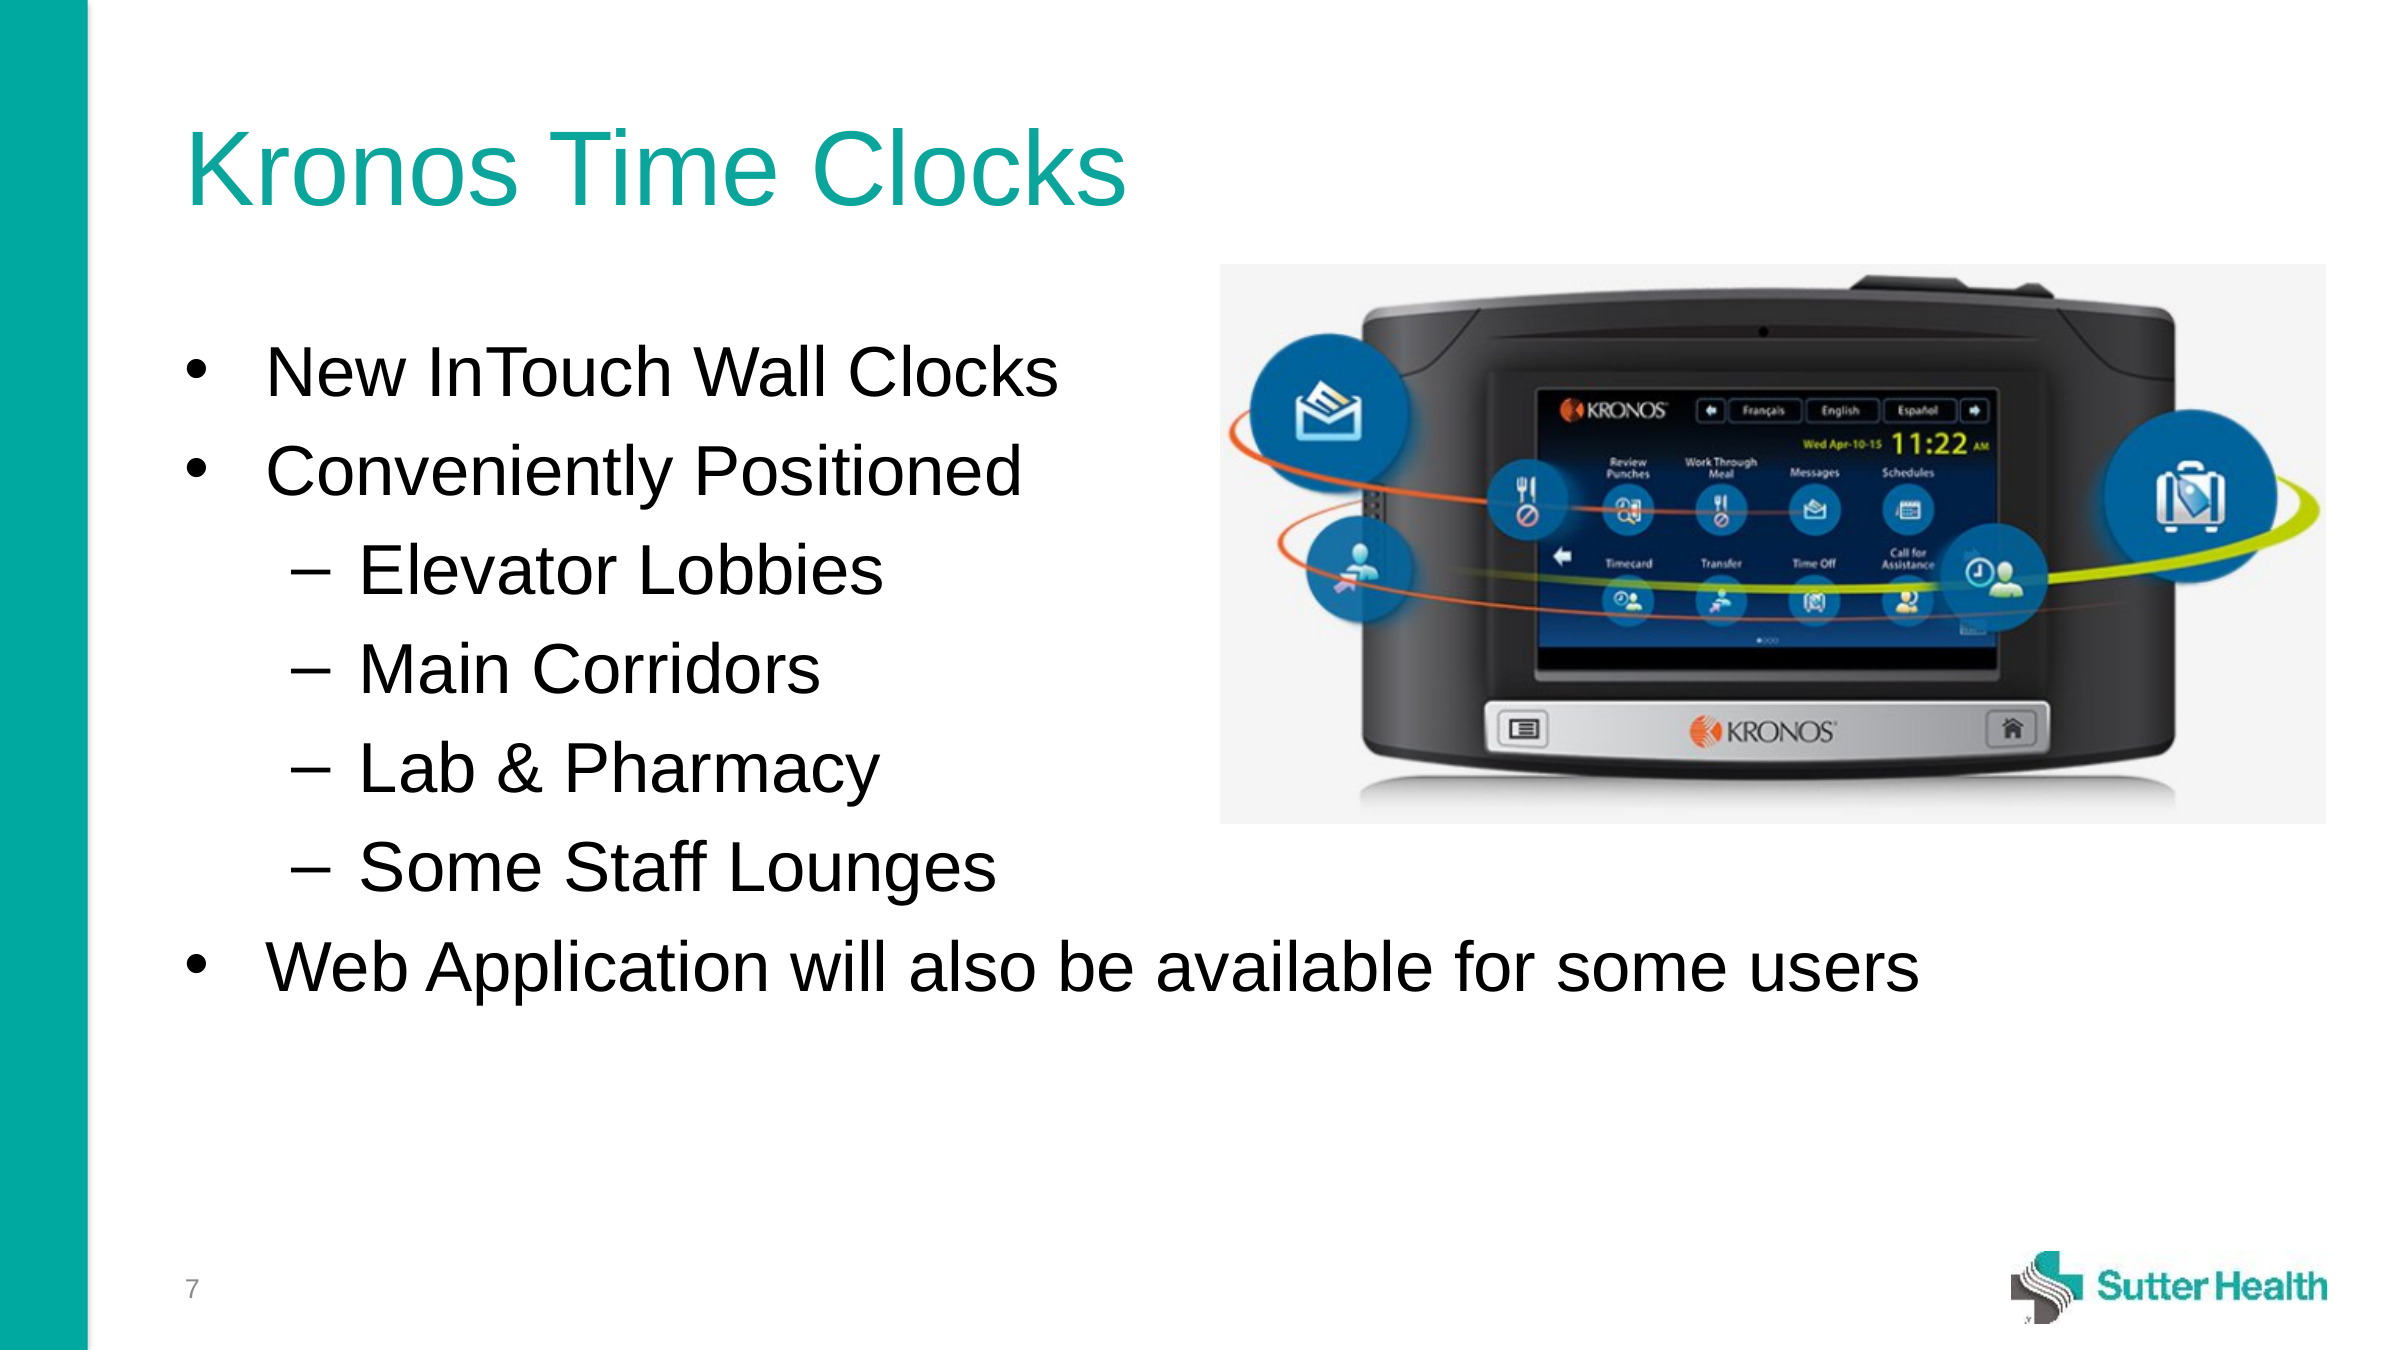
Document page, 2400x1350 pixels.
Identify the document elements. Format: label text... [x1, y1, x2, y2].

picture [2011, 1251, 2328, 1324]
title Kronos Time Clocks [163, 61, 2400, 265]
picture [1220, 264, 2326, 824]
list New InTouch Wall Clocks Conveniently Positioned Elevator Lobbies Main Corridors Lab & Pharmacy Some Staff Lounges Web Application will also be available for some users [163, 315, 2326, 1206]
slide_number 7 [163, 1251, 264, 1324]
